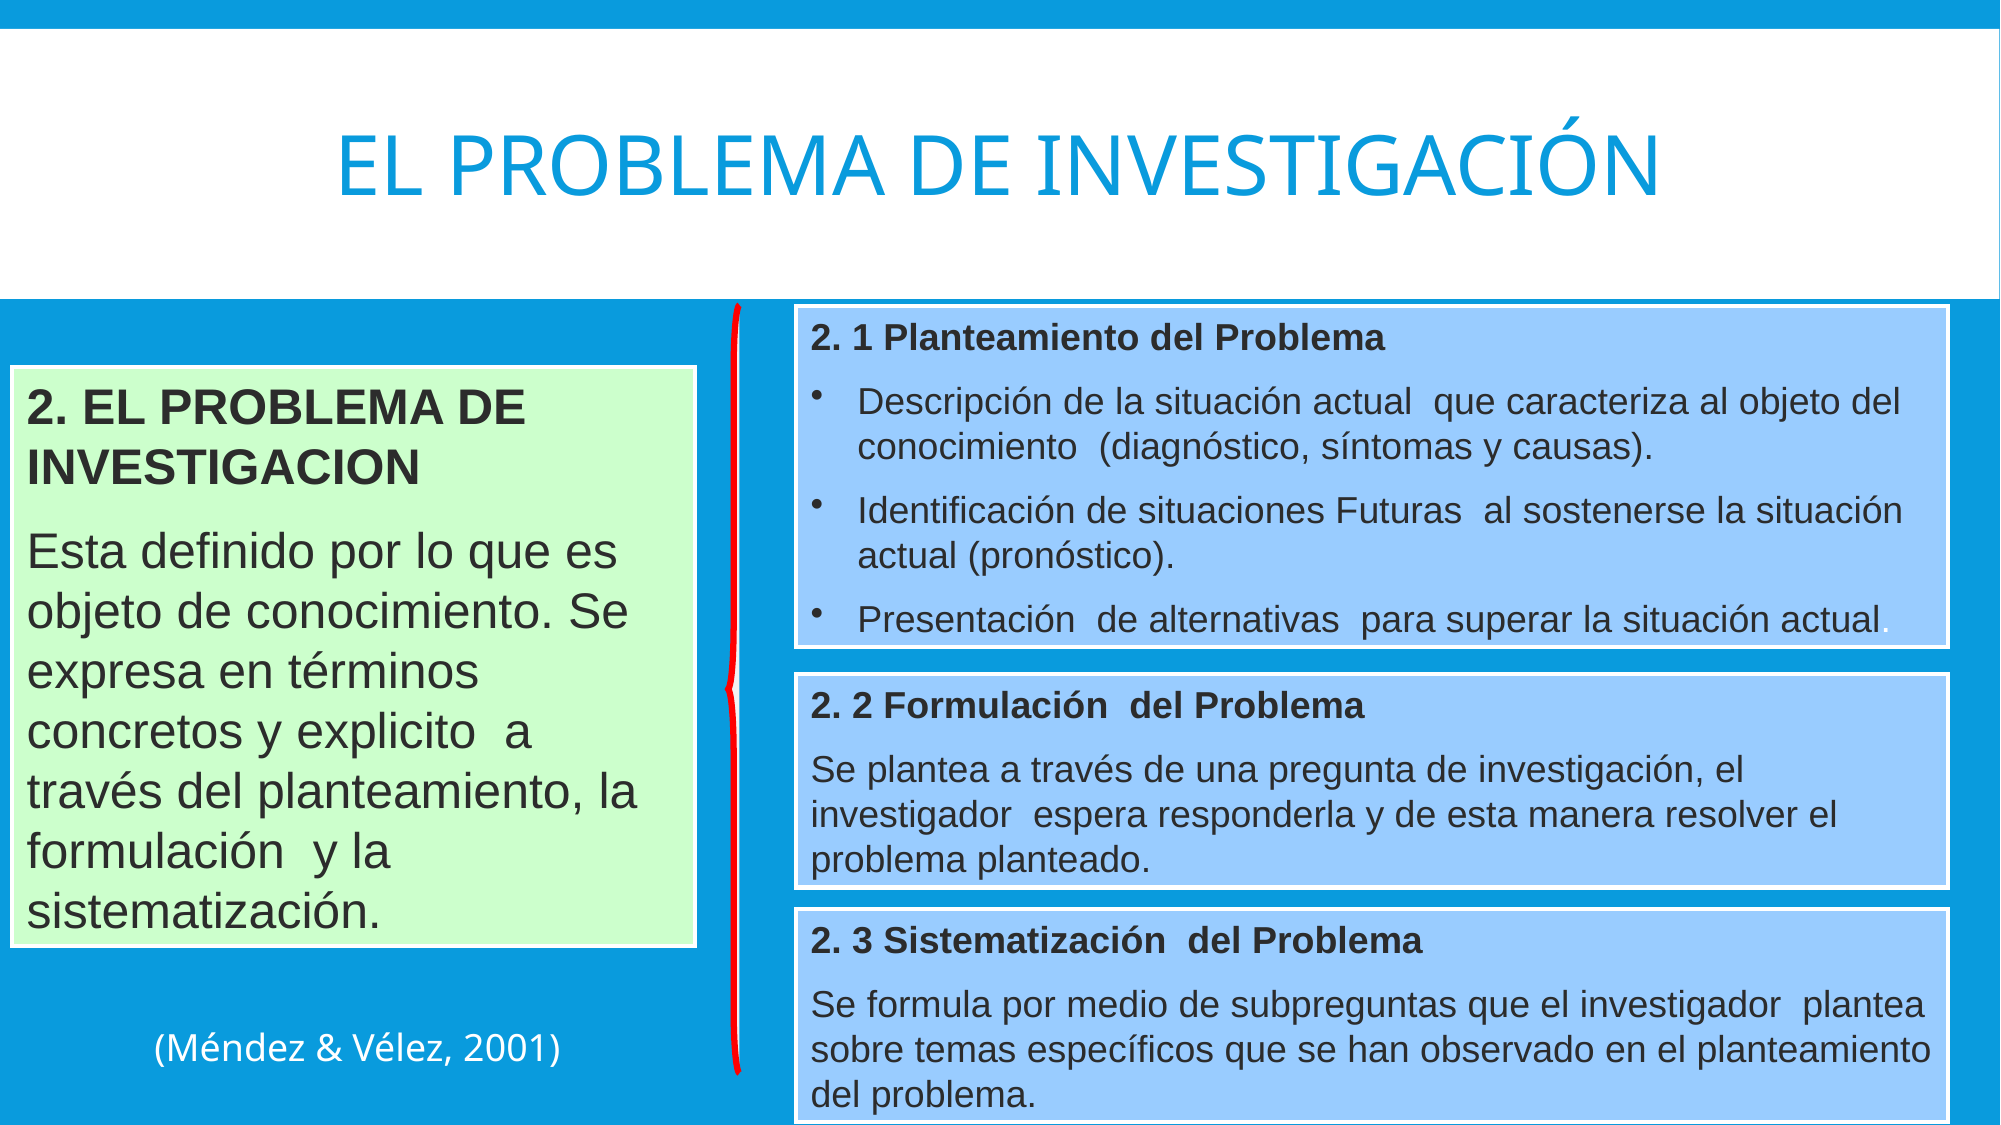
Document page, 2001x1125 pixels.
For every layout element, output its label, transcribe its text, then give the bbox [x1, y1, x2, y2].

text_box 2. 3 Sistematización del Problema Se formula por medio de subpreguntas que el investigador plantea sobre temas específicos que se han observado en el planteamiento del problema. [795, 908, 1948, 1123]
text_box [727, 305, 740, 1074]
picture [795, 305, 1949, 648]
text_box 2. 2 Formulación del Problema Se plantea a través de una pregunta de investigación, el investigador espera responderla y de esta manera resolver el problema planteado. [795, 673, 1948, 888]
text_box 2. 1 Planteamiento del Problema Descripción de la situación actual que caracteriza al objeto del conocimiento (diagnóstico, síntomas y causas). Identificación de situaciones Futuras al sostenerse la situación actual (pronóstico). Presentación de alternativas para superar la situación actual. [795, 306, 1948, 648]
text_box 2. EL PROBLEMA DE INVESTIGACION Esta definido por lo que es objeto de conocimiento. Se expresa en términos concretos y explicito a través del planteamiento, la formulación y la sistematización. [11, 366, 696, 947]
text_box (Méndez & Vélez, 2001) [139, 1016, 590, 1077]
picture [726, 304, 738, 1074]
picture [795, 673, 1949, 889]
title El Problema de Investigación [197, 46, 1803, 295]
